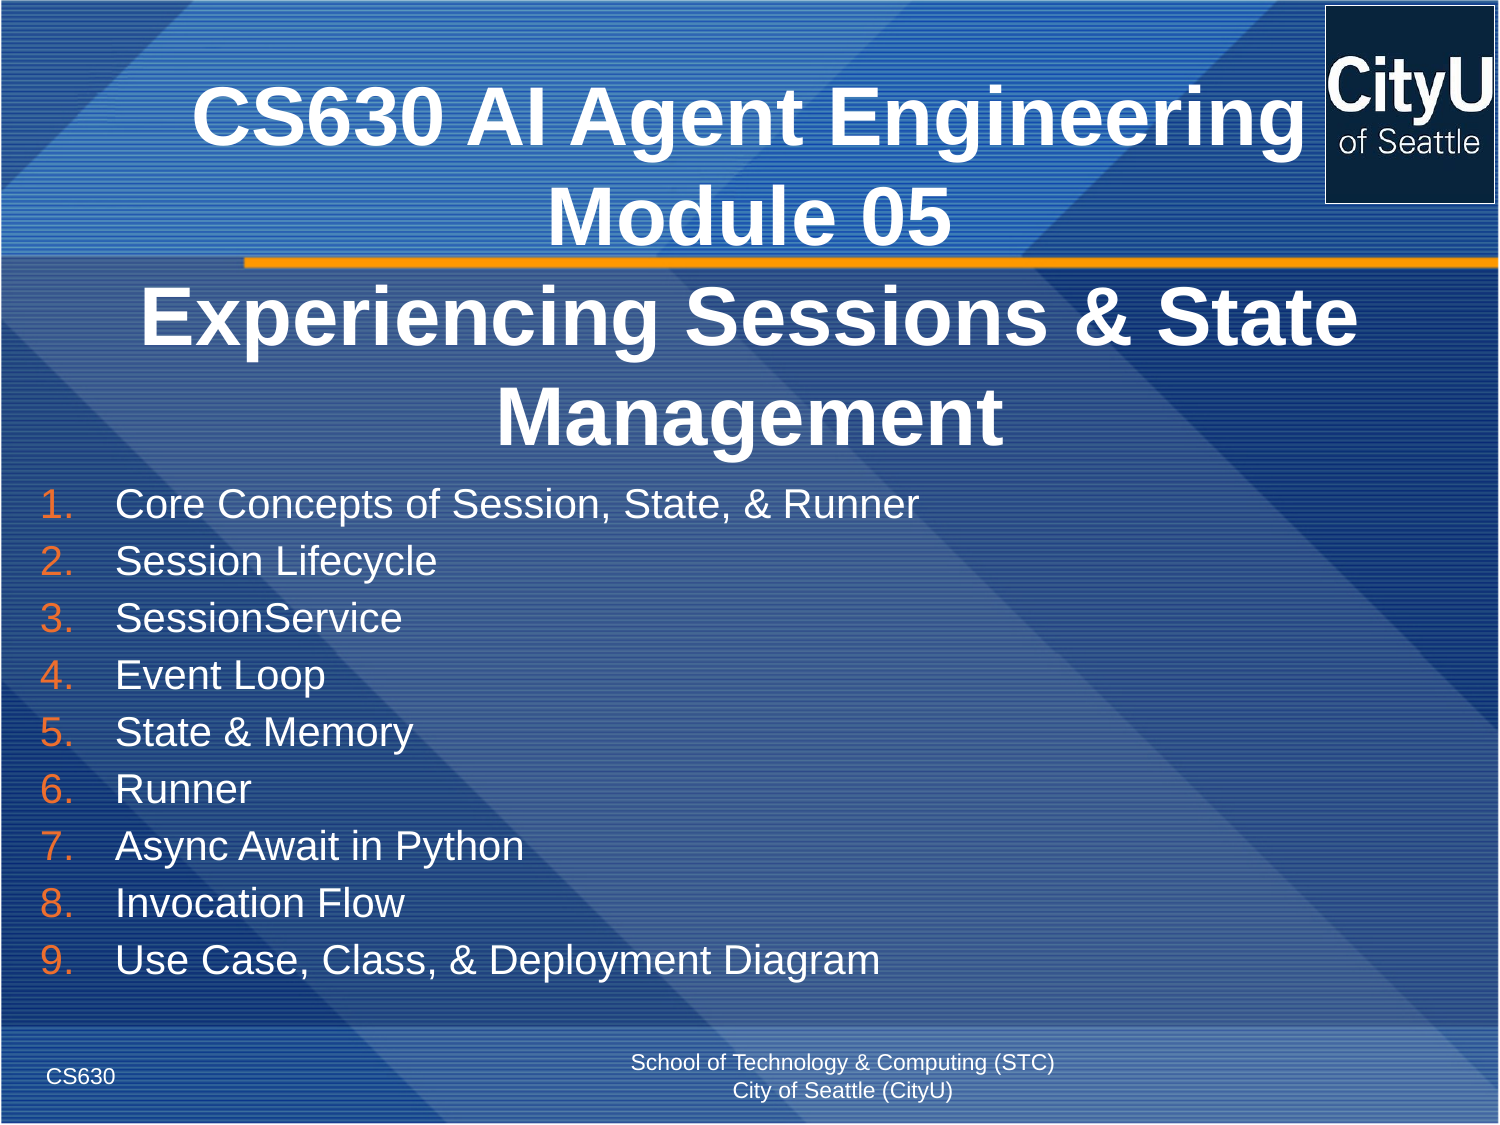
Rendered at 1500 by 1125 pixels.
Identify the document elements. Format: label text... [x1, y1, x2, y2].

text_box Core Concepts of Session, State, & Runner Session Lifecycle SessionService Event Loop State & Memory Runner Async Await in Python Invocation Flow Use Case, Class, & Deployment Diagram [24, 412, 1475, 991]
title CS630 AI Agent Engineering Module 05 Experiencing Sessions & State Management [69, 54, 1431, 393]
picture [0, 0, 1500, 1125]
